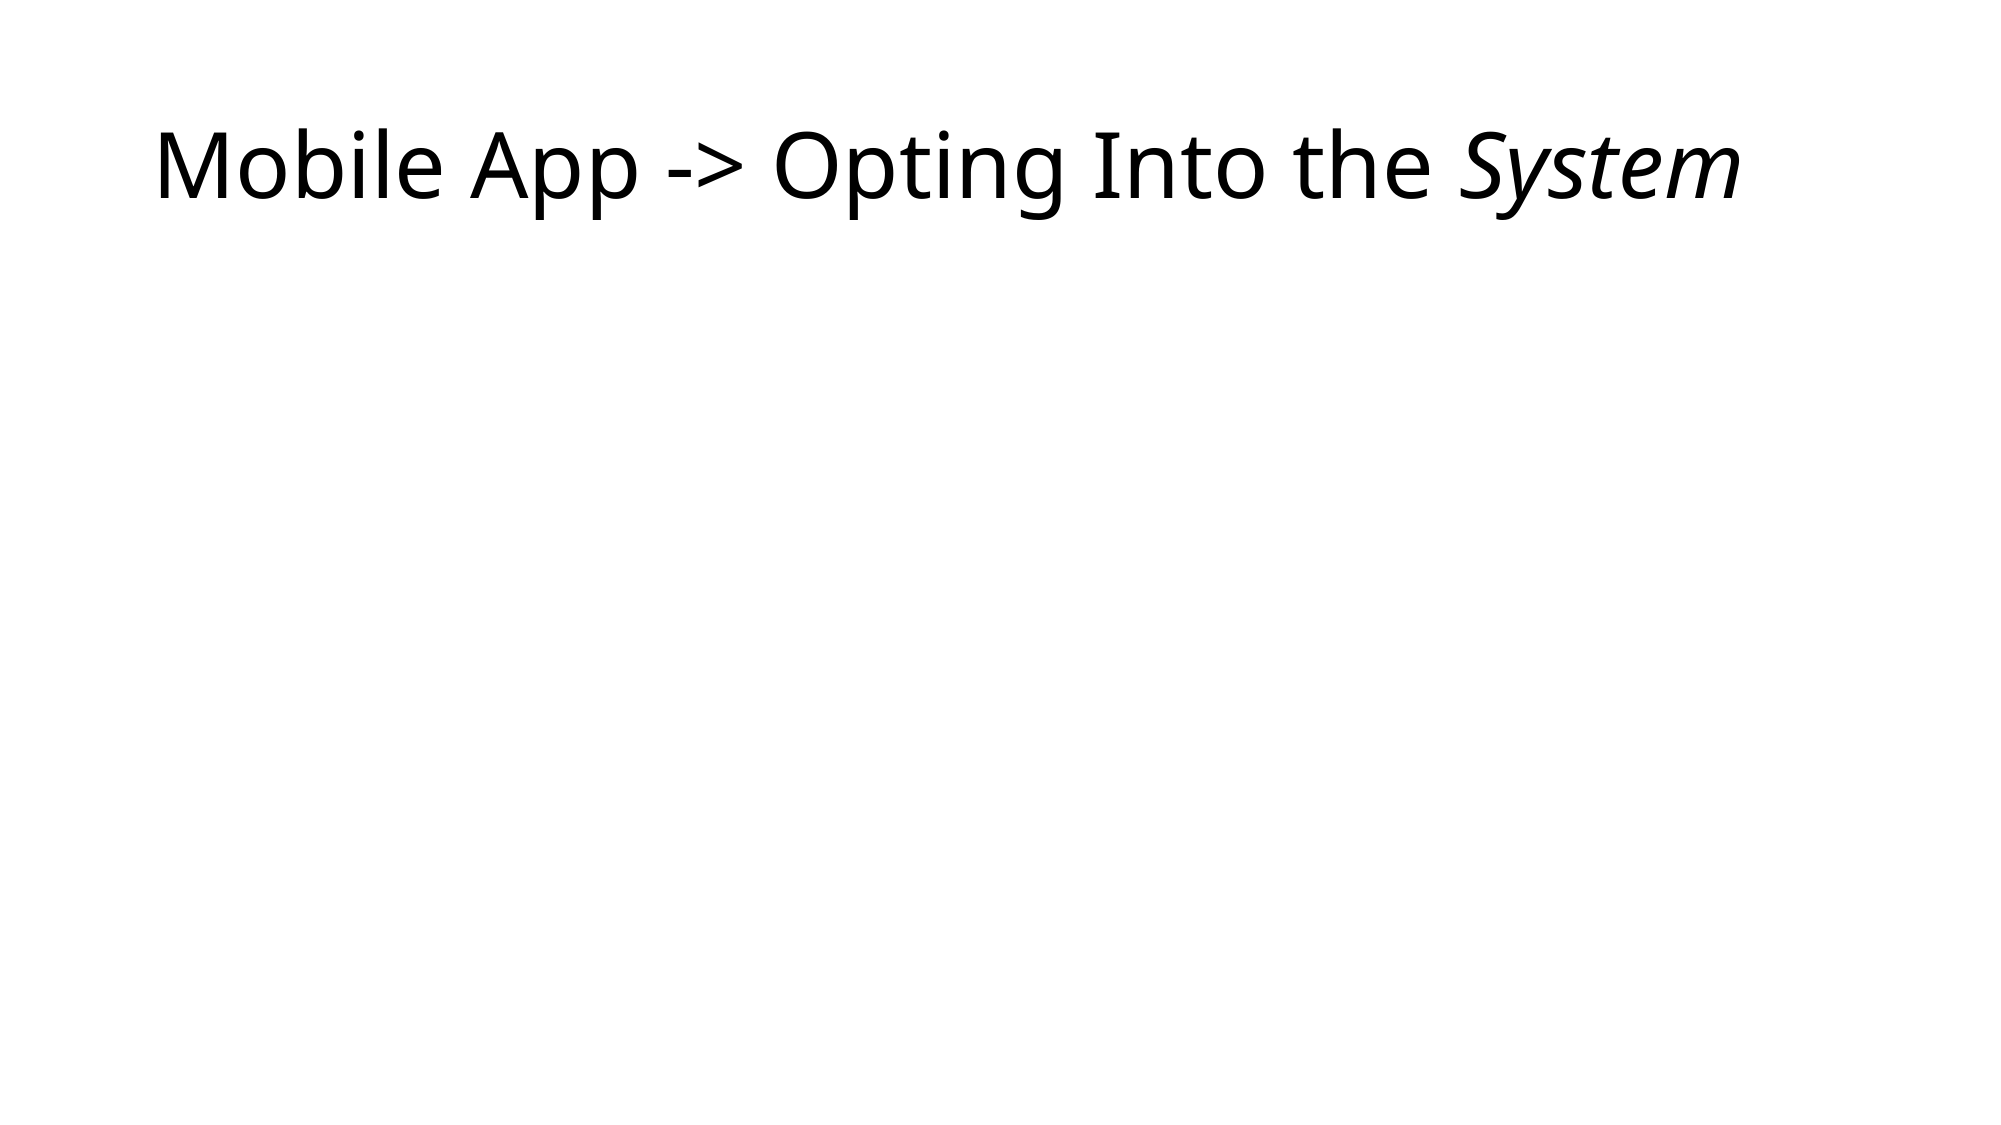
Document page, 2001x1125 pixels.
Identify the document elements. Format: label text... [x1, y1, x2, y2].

title Mobile App -> Opting Into the System [137, 59, 1863, 278]
